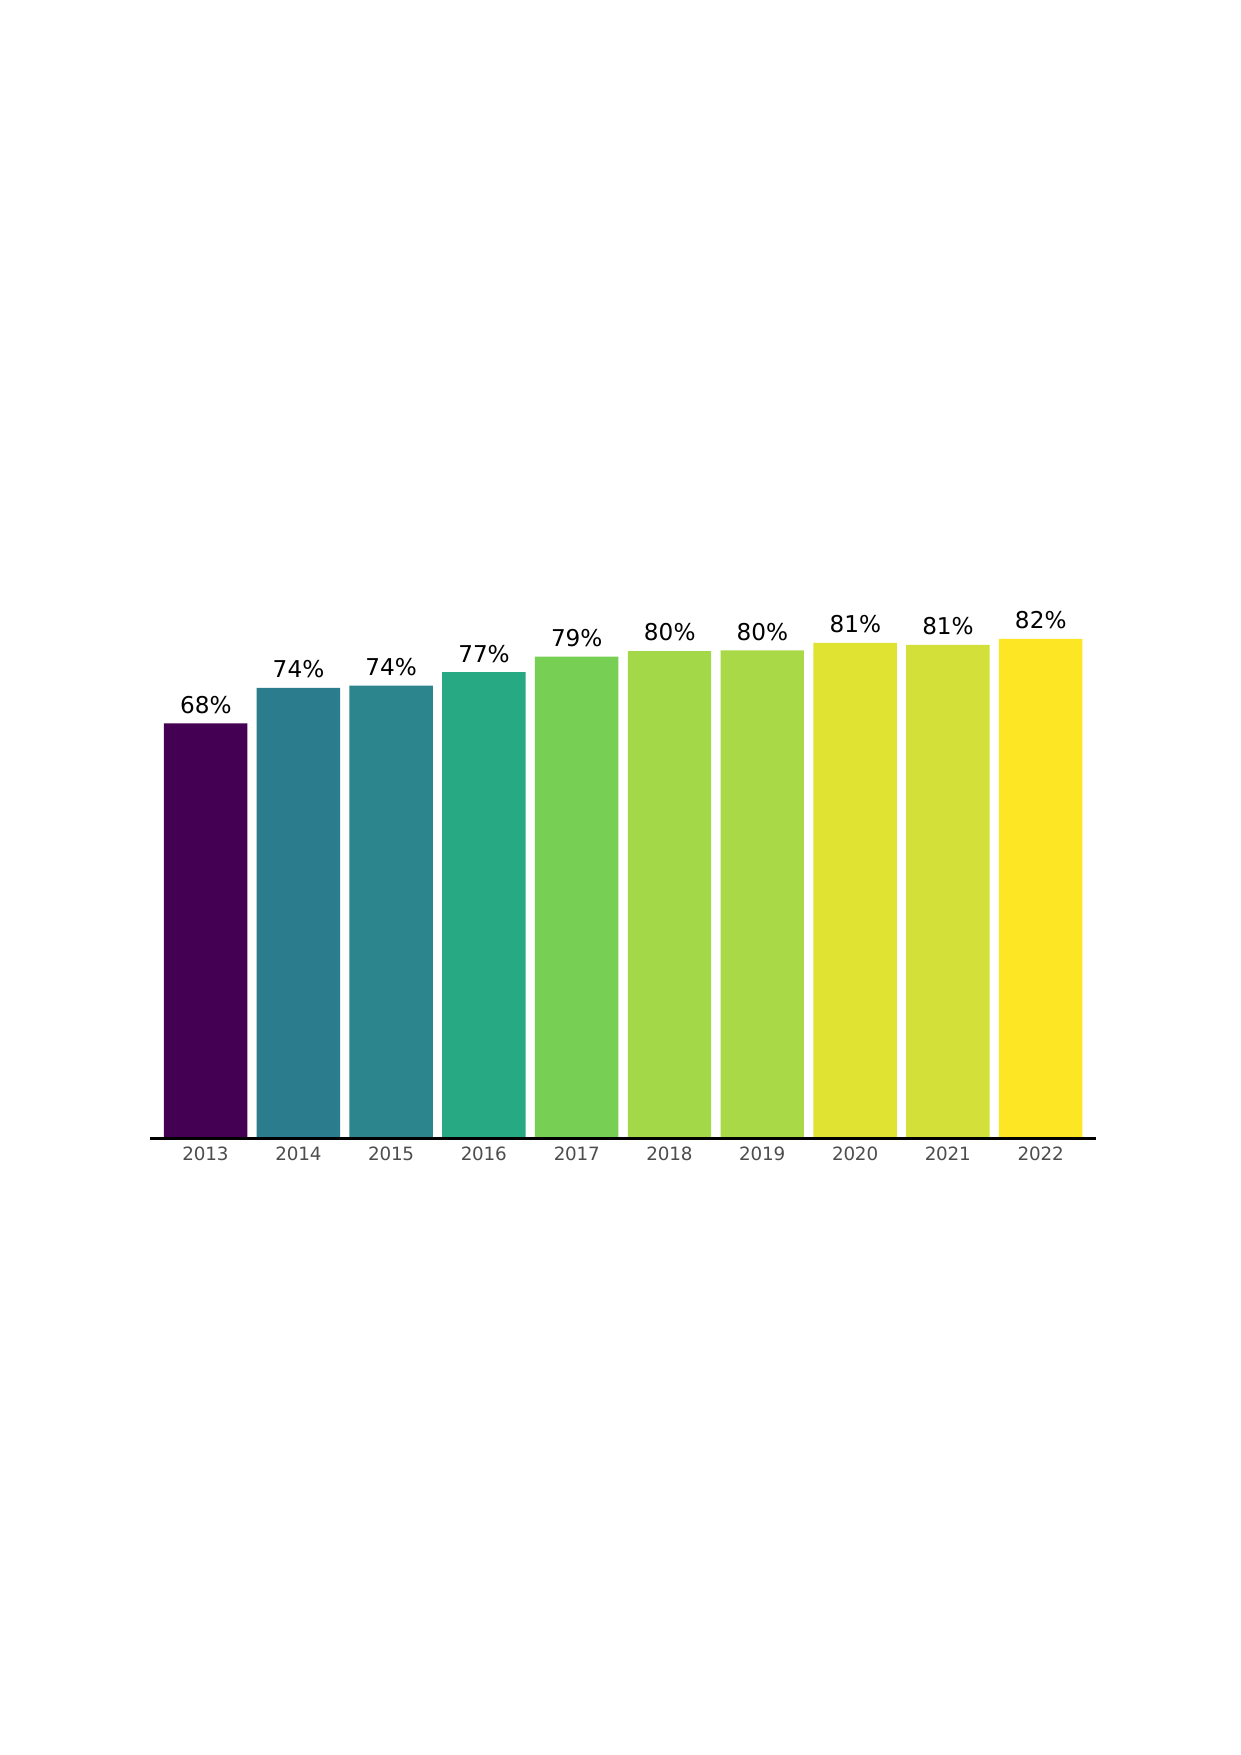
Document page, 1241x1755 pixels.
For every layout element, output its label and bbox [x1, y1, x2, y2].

text_box [132, 577, 1108, 1178]
